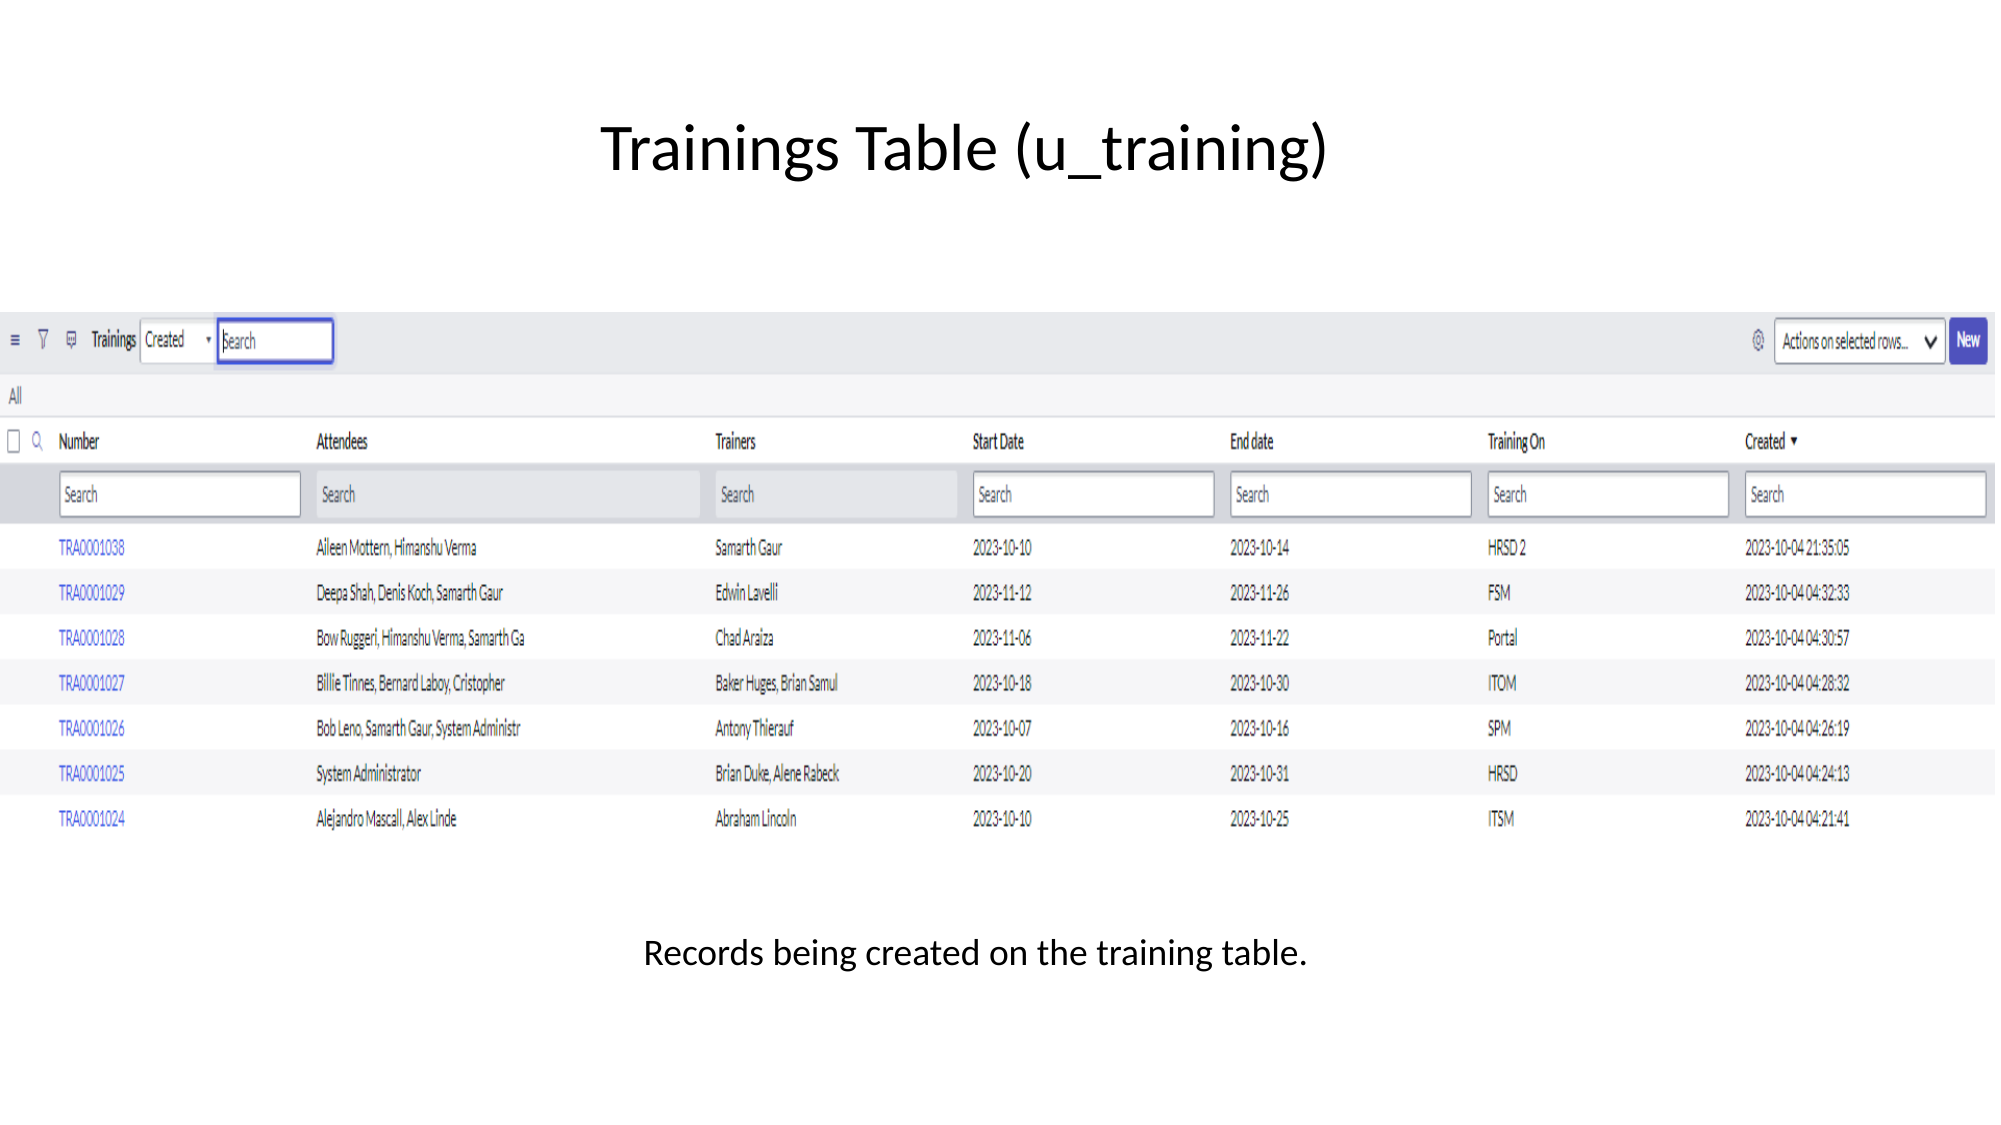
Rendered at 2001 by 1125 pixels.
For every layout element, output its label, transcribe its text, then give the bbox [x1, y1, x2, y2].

text_box Records being created on the training table. [628, 921, 1367, 981]
text_box Trainings Table (u_training) [451, 95, 1480, 191]
picture [0, 312, 1995, 921]
